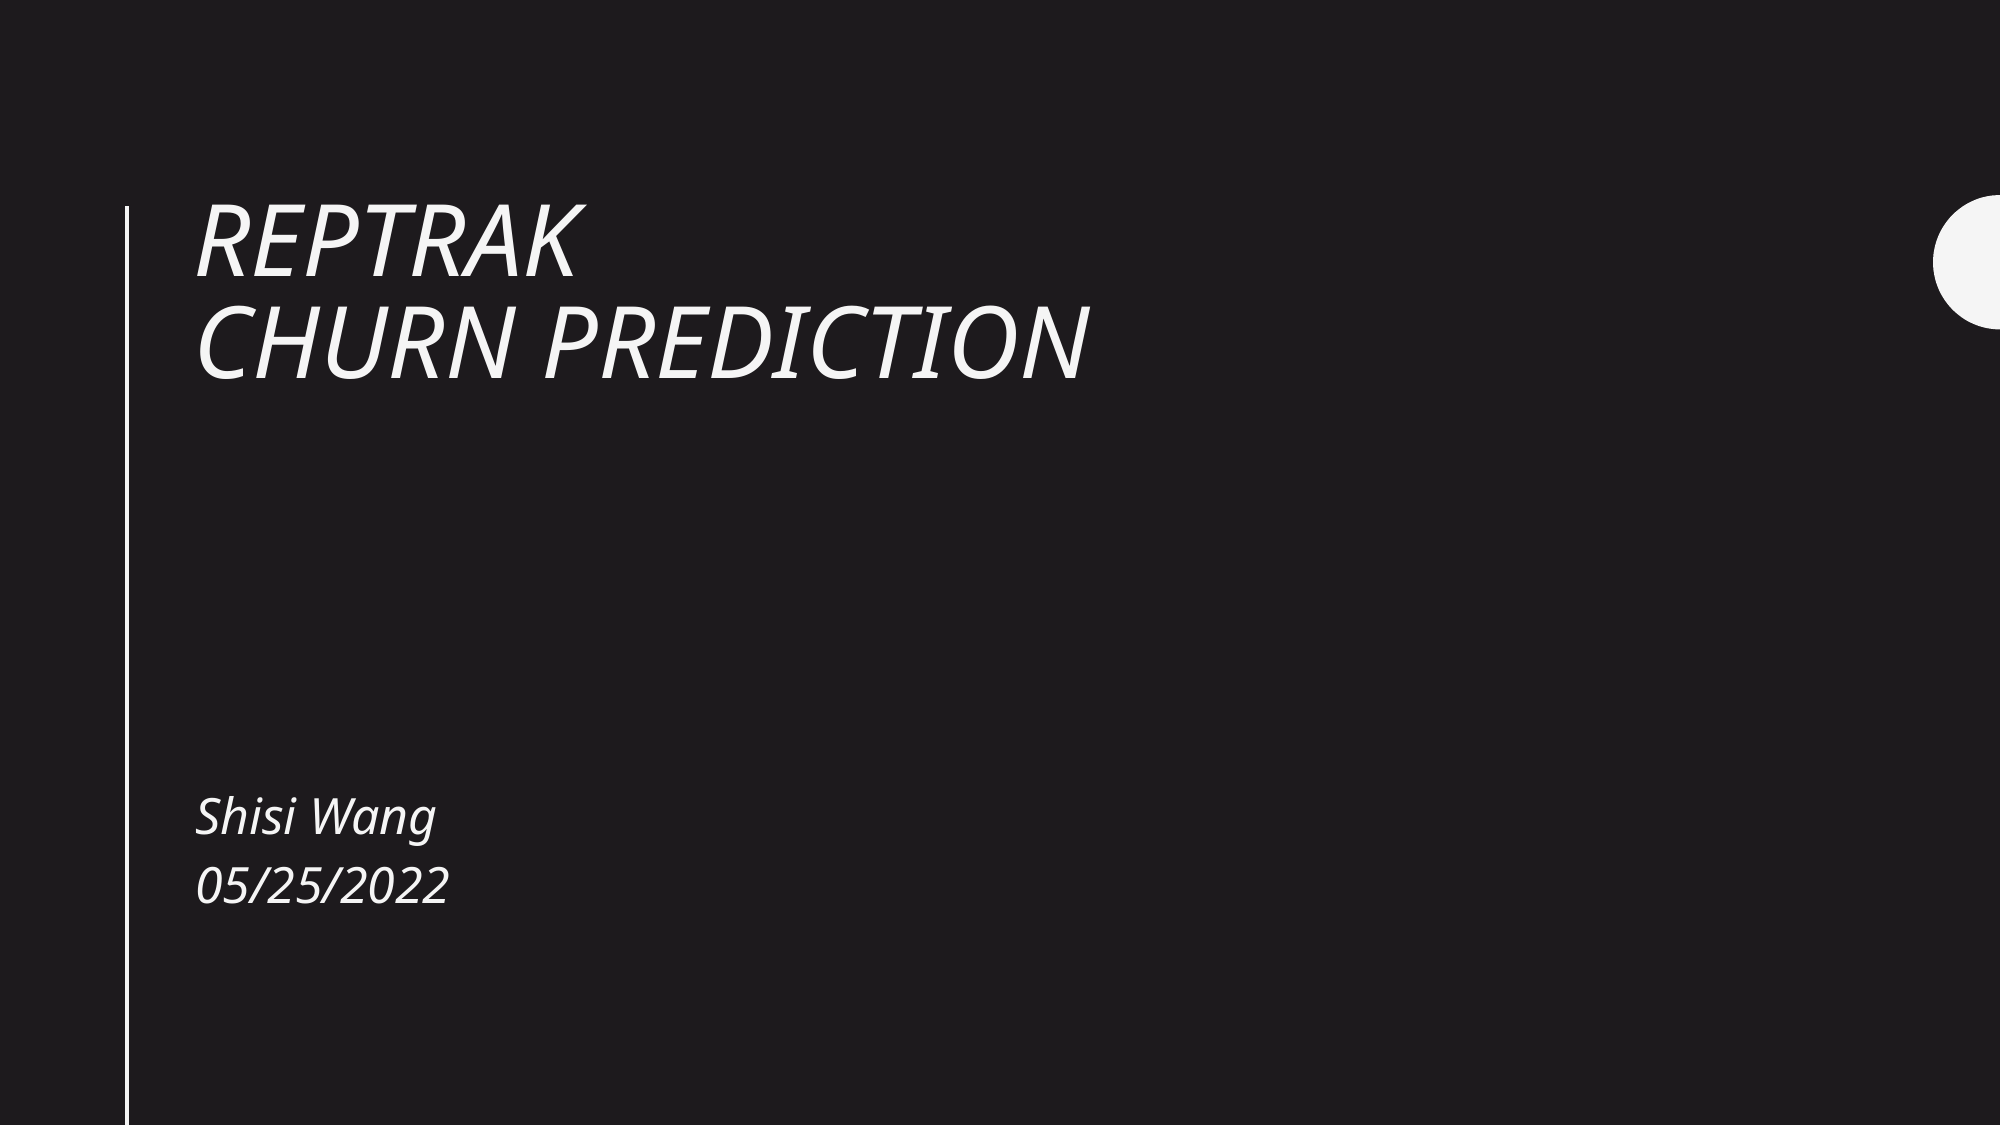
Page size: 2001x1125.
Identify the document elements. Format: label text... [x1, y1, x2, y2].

subtitle Shisi Wang 05/25/2022 [180, 769, 1830, 957]
title REPTRAK churn prediction [178, 187, 1605, 888]
